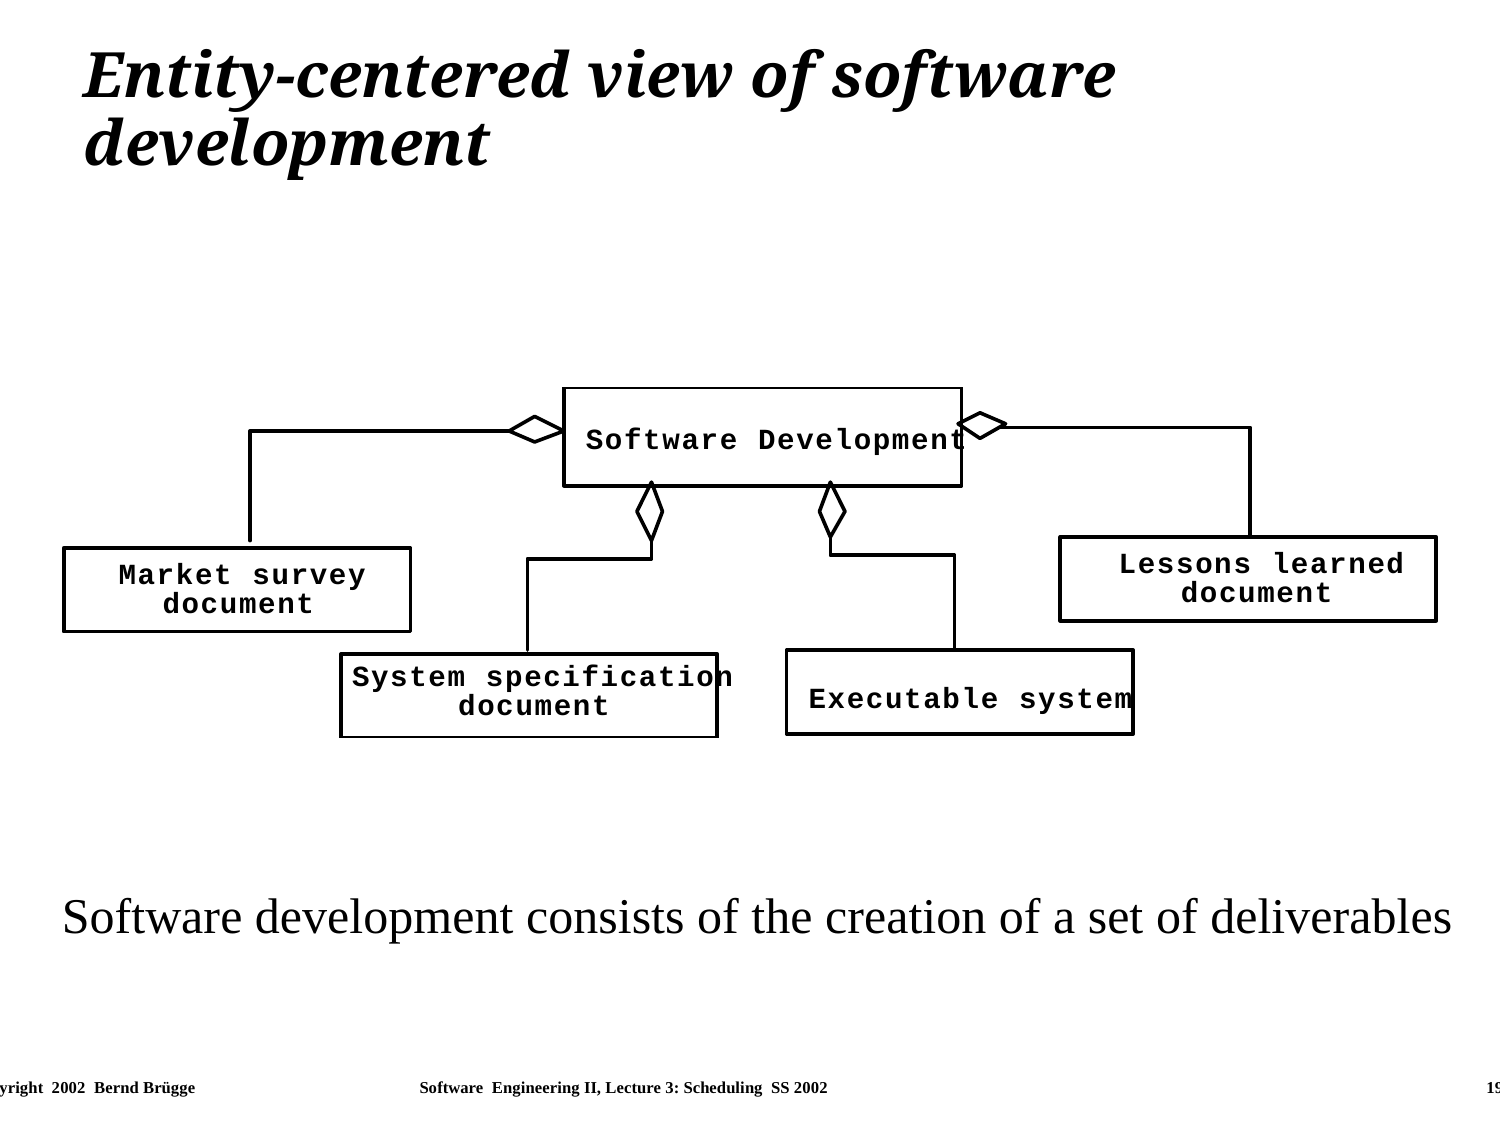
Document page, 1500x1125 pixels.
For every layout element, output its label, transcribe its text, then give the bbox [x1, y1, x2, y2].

text_box Software development consists of the creation of a set of deliverables [46, 875, 1469, 951]
picture [60, 387, 1440, 738]
title Entity-centered view of software development [68, 36, 1407, 179]
